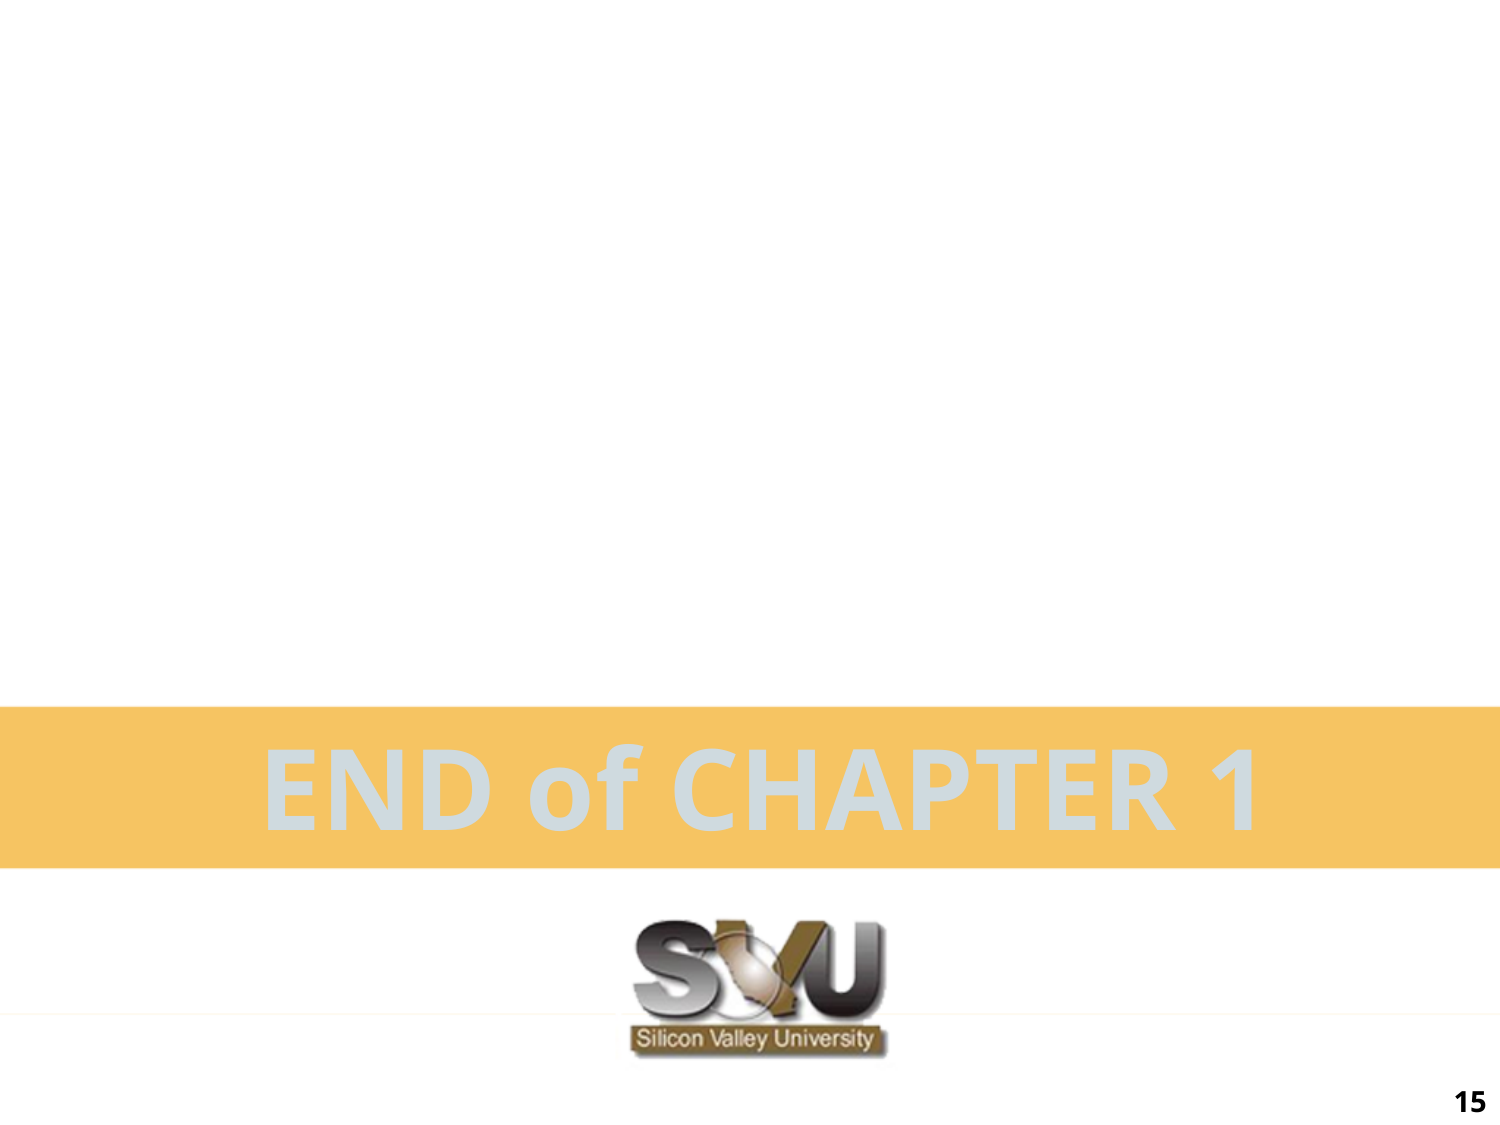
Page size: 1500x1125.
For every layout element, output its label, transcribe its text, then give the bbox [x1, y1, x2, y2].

picture [0, 0, 1500, 1125]
slide_number 15 [1417, 1073, 1500, 1125]
text_box END of CHAPTER 1 [243, 710, 1286, 861]
